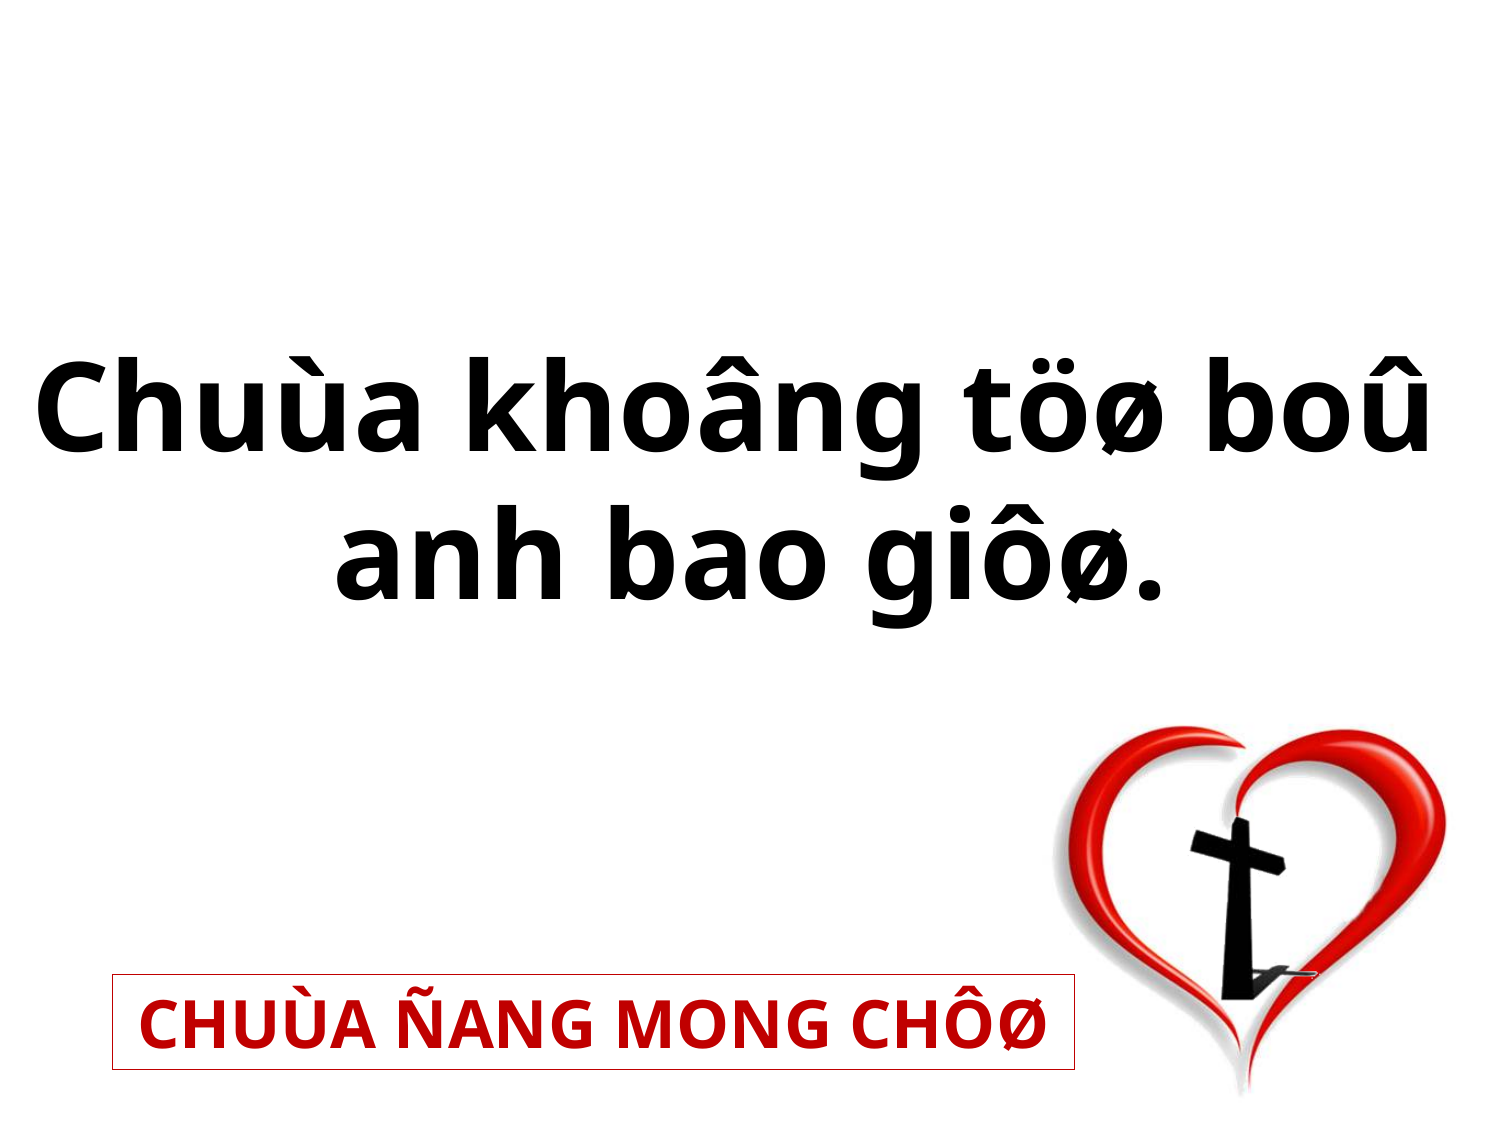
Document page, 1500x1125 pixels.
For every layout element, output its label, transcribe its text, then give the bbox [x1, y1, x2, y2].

text_box CHUÙA ÑANG MONG CHÔØ [112, 974, 1075, 1070]
picture [1008, 738, 1500, 1113]
list Chuùa khoâng töø boû anh bao giôø. [0, 320, 1500, 738]
